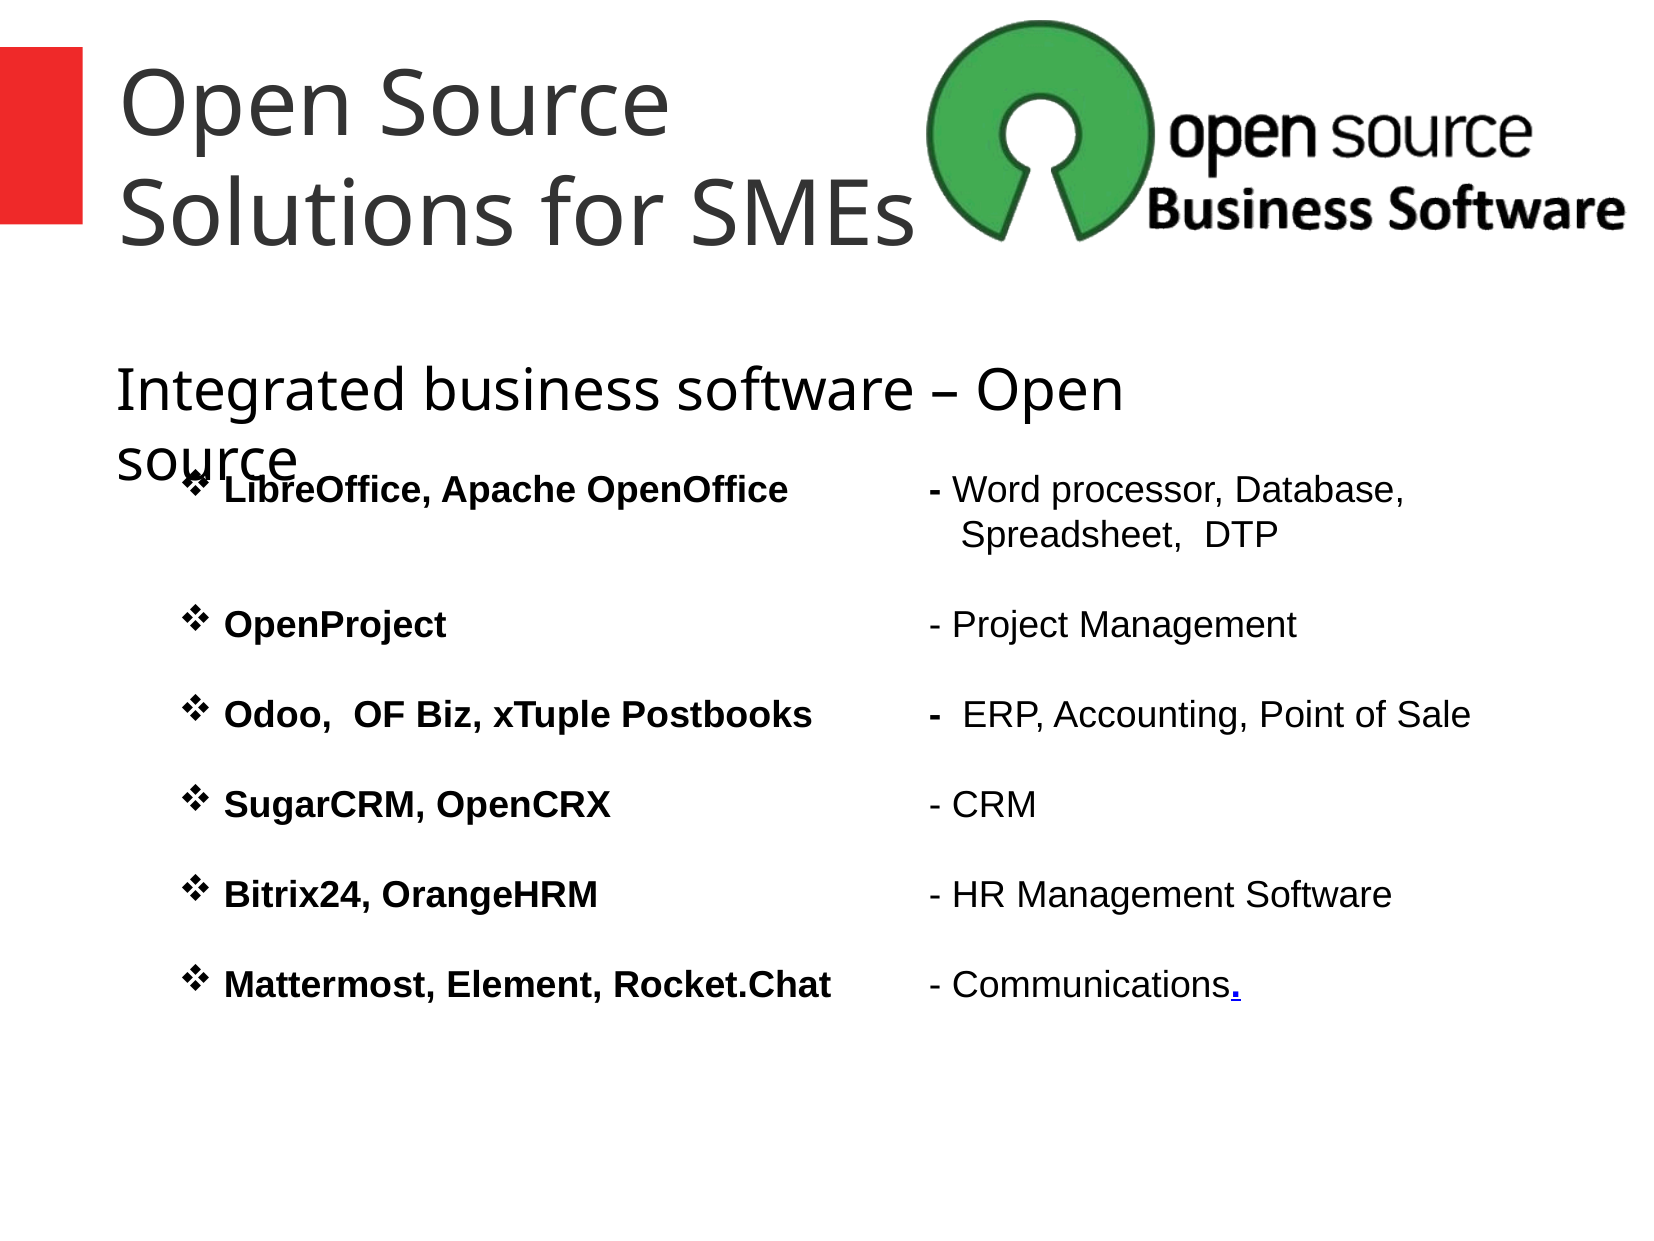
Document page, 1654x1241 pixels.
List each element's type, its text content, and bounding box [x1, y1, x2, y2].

picture [926, 19, 1627, 243]
text_box Integrated business software – Open source [101, 345, 1290, 500]
text_box LibreOffice, Apache OpenOffice - Word processor, Database, Spreadsheet, DTP OpenProject - Project Management Odoo, OF Biz, xTuple Postbooks - ERP, Accounting, Point of Sale SugarCRM, OpenCRX - CRM Bitrix24, OrangeHRM - HR Management Software Mattermost, Element, Rocket.Chat - Communications. [164, 457, 1590, 1058]
text_box Open Source Solutions for SMEs [118, 43, 1571, 265]
